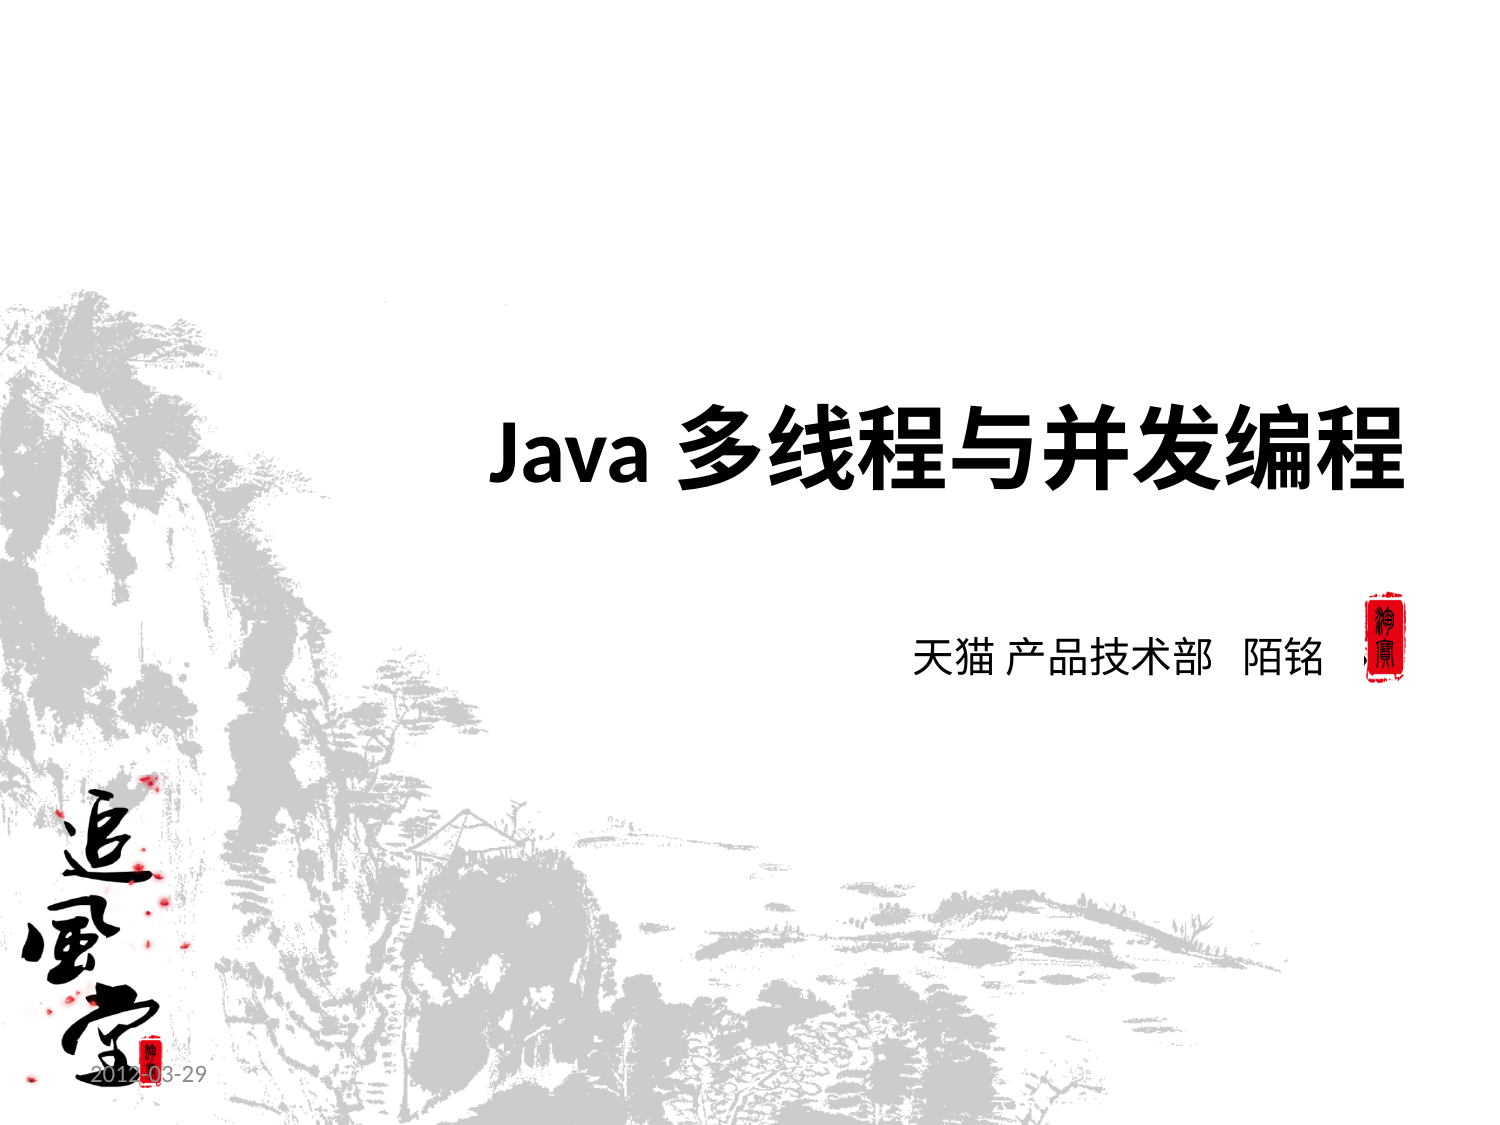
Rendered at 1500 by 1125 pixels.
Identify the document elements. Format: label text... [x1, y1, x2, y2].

subtitle 天猫 产品技术部 陌铭 [371, 597, 1341, 811]
title Java多线程与并发编程 [147, 325, 1423, 567]
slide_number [75, 1042, 425, 1103]
picture [1364, 586, 1415, 683]
picture [17, 775, 197, 1088]
